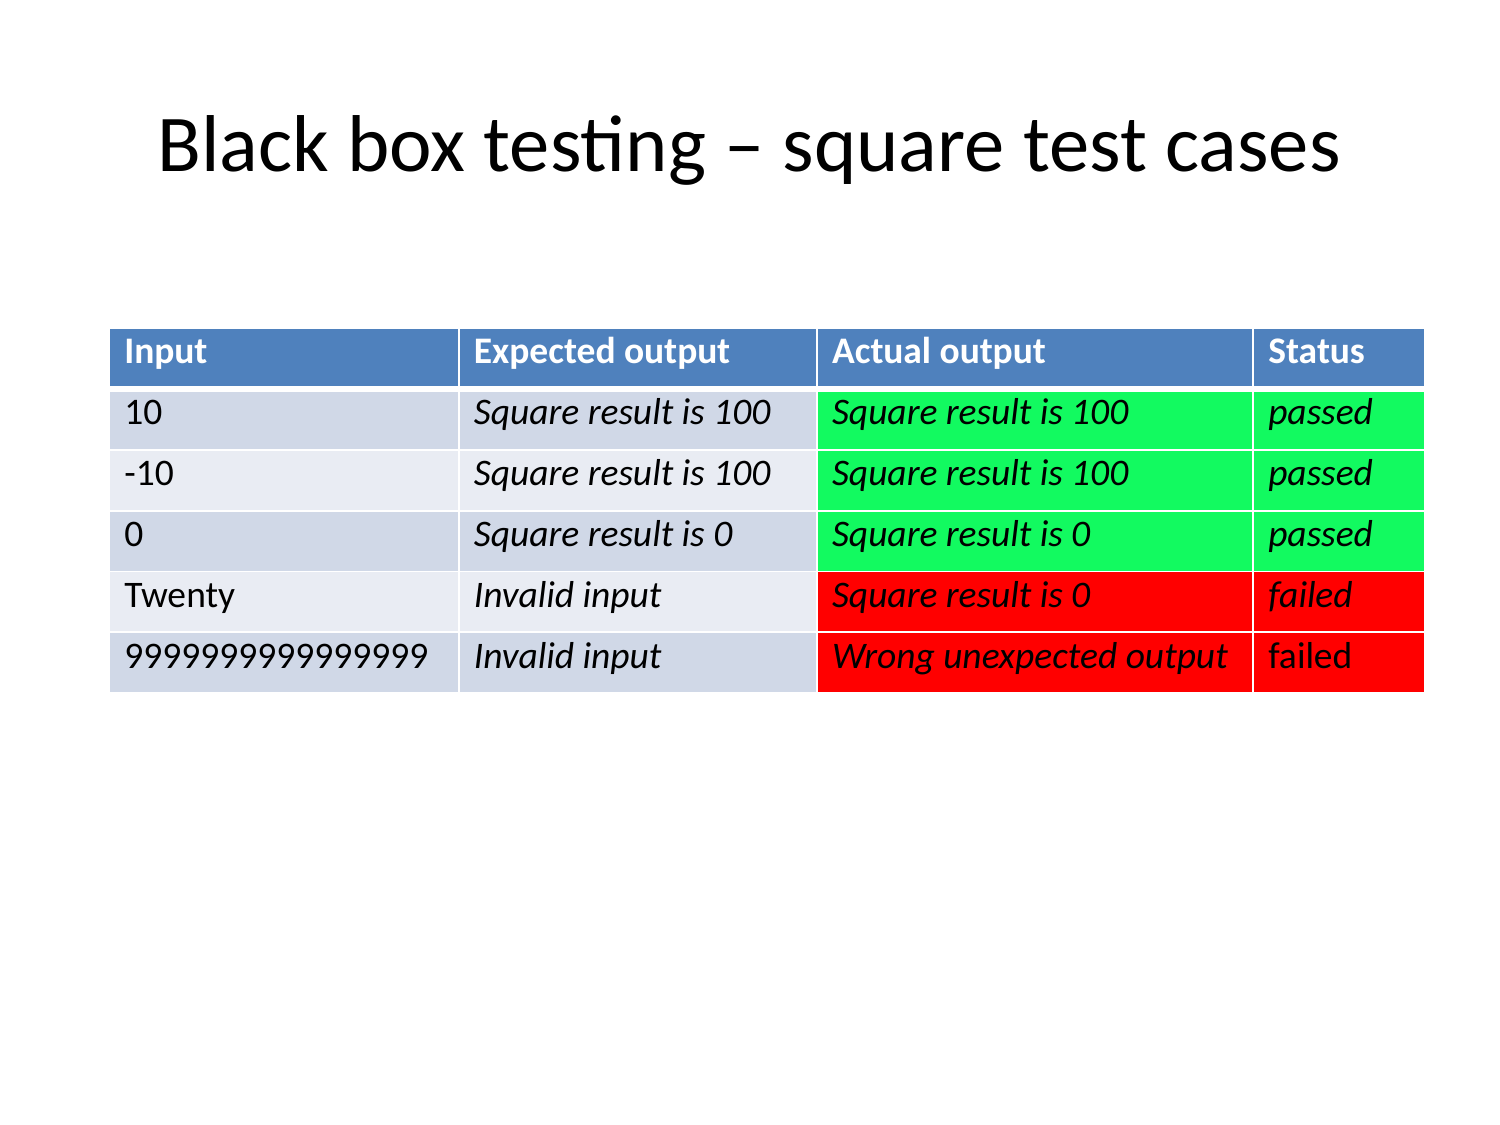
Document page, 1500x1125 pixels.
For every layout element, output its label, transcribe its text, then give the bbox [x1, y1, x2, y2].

table_header Actual output [818, 329, 1252, 386]
table_cell Square result is 0 [818, 512, 1252, 571]
table_cell Square result is 100 [460, 451, 816, 510]
table_cell Invalid input [460, 572, 816, 631]
table_cell Invalid input [460, 633, 816, 692]
table_cell 9999999999999999 [110, 633, 458, 692]
table_cell passed [1254, 392, 1424, 449]
table_cell failed [1254, 633, 1424, 692]
table_cell 0 [110, 512, 458, 571]
table_header Expected output [460, 329, 816, 386]
table_cell failed [1254, 572, 1424, 631]
table_cell Twenty [110, 572, 458, 631]
table_cell Wrong unexpected output [818, 633, 1252, 692]
table_cell Square result is 100 [818, 392, 1252, 449]
table_cell Square result is 100 [460, 392, 816, 449]
table_cell Square result is 100 [818, 451, 1252, 510]
title Black box testing – square test cases [75, 45, 1425, 233]
table_cell 10 [110, 392, 458, 449]
table_header Status [1254, 329, 1424, 386]
table_cell passed [1254, 512, 1424, 571]
table_cell Square result is 0 [460, 512, 816, 571]
table_cell Square result is 0 [818, 572, 1252, 631]
table_cell -10 [110, 451, 458, 510]
table_cell passed [1254, 451, 1424, 510]
table_header Input [110, 329, 458, 386]
